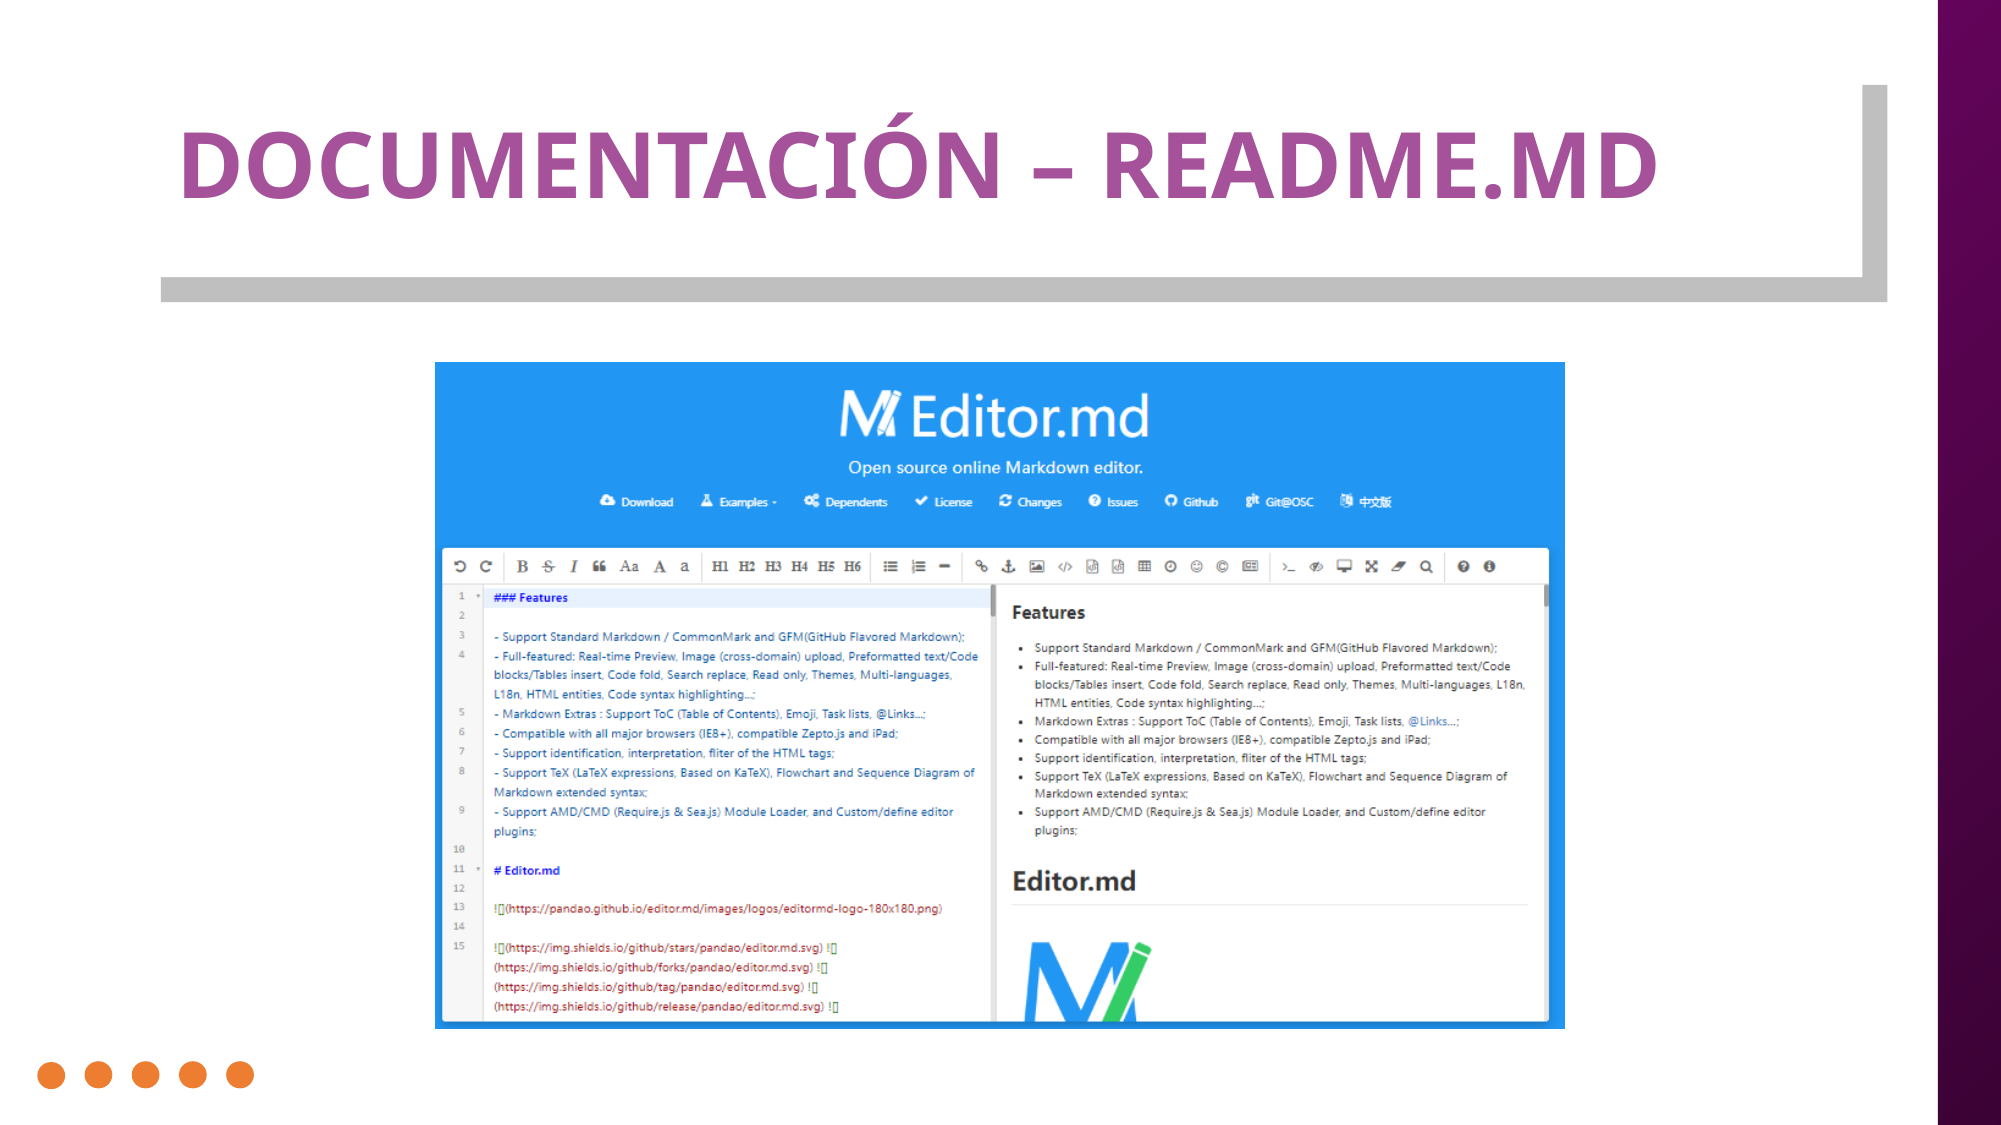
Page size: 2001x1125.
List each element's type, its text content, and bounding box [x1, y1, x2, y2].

title DOCUMENTACIÓN – README.MD [161, 59, 1839, 278]
picture [435, 362, 1565, 1029]
